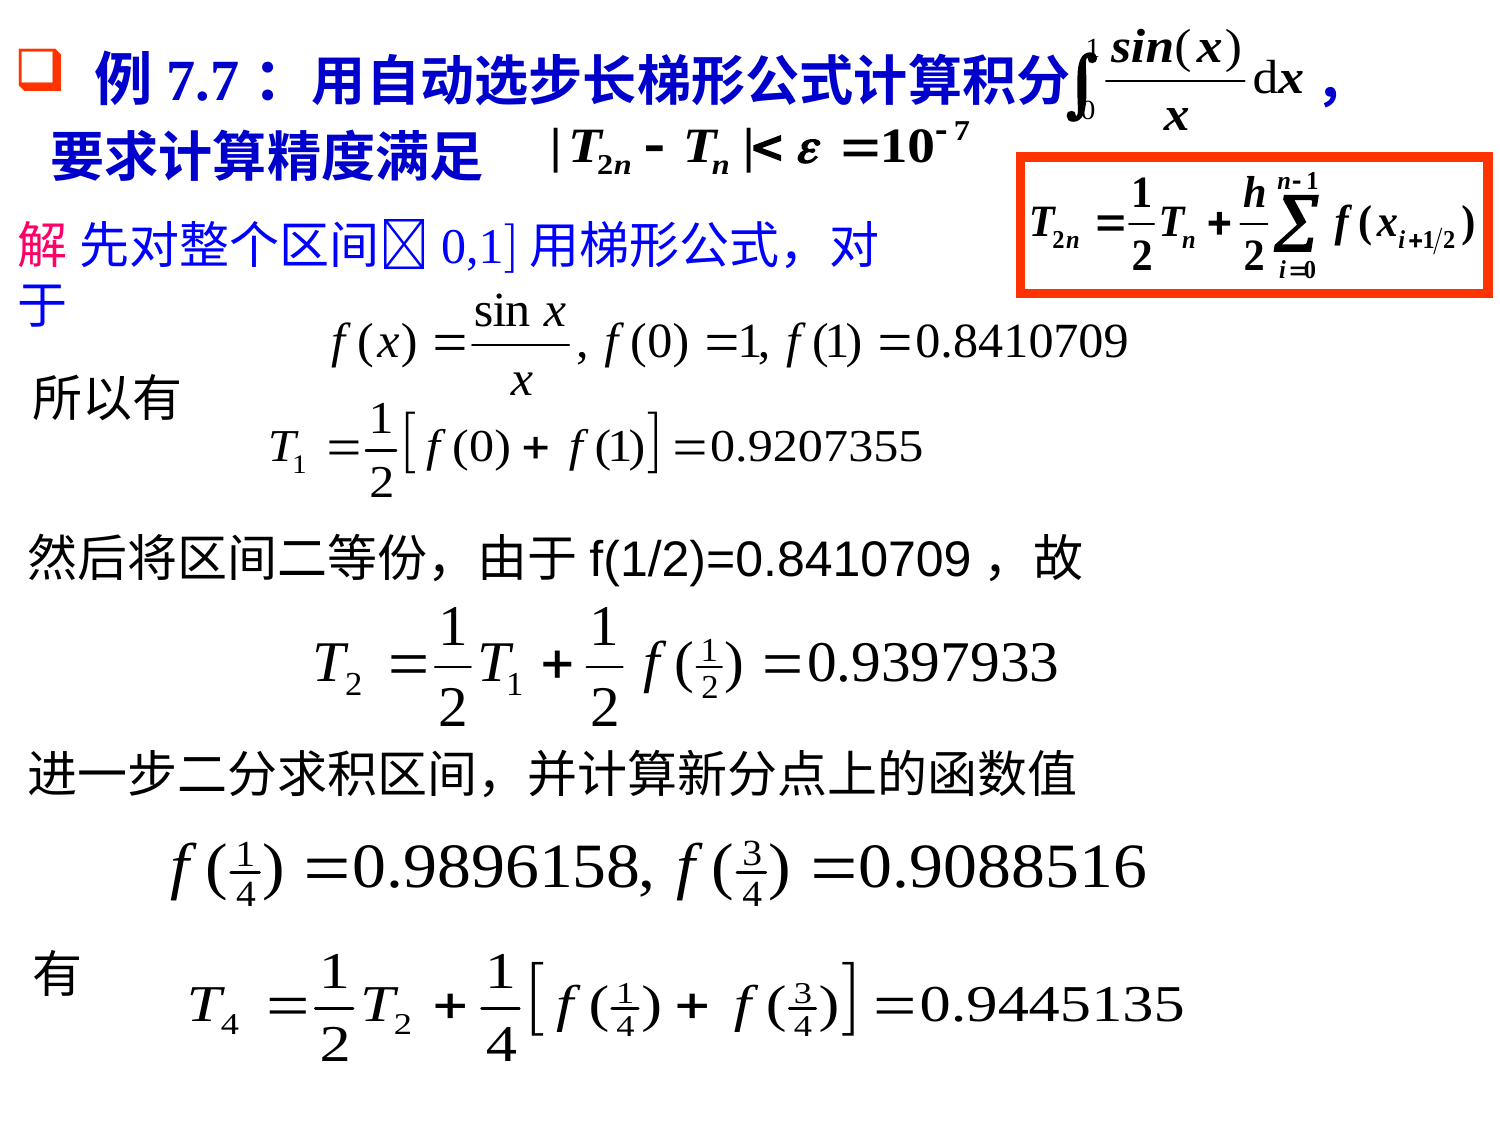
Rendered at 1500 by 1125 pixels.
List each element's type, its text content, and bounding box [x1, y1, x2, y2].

text_box 有 [17, 935, 130, 1018]
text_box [0, 18, 1418, 192]
text_box 解 先对整个区间0,1用梯形公式，对于 [3, 205, 907, 289]
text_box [263, 389, 933, 508]
text_box 然后将区间二等份，由于f(1/2)=0.8410709，故 [12, 518, 1500, 625]
text_box 所以有 [17, 358, 260, 466]
text_box 进一步二分求积区间，并计算新分点上的函数值 [12, 735, 1500, 818]
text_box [1025, 161, 1484, 289]
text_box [307, 590, 1070, 739]
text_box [147, 824, 1159, 920]
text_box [181, 939, 1196, 1074]
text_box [314, 279, 1138, 407]
